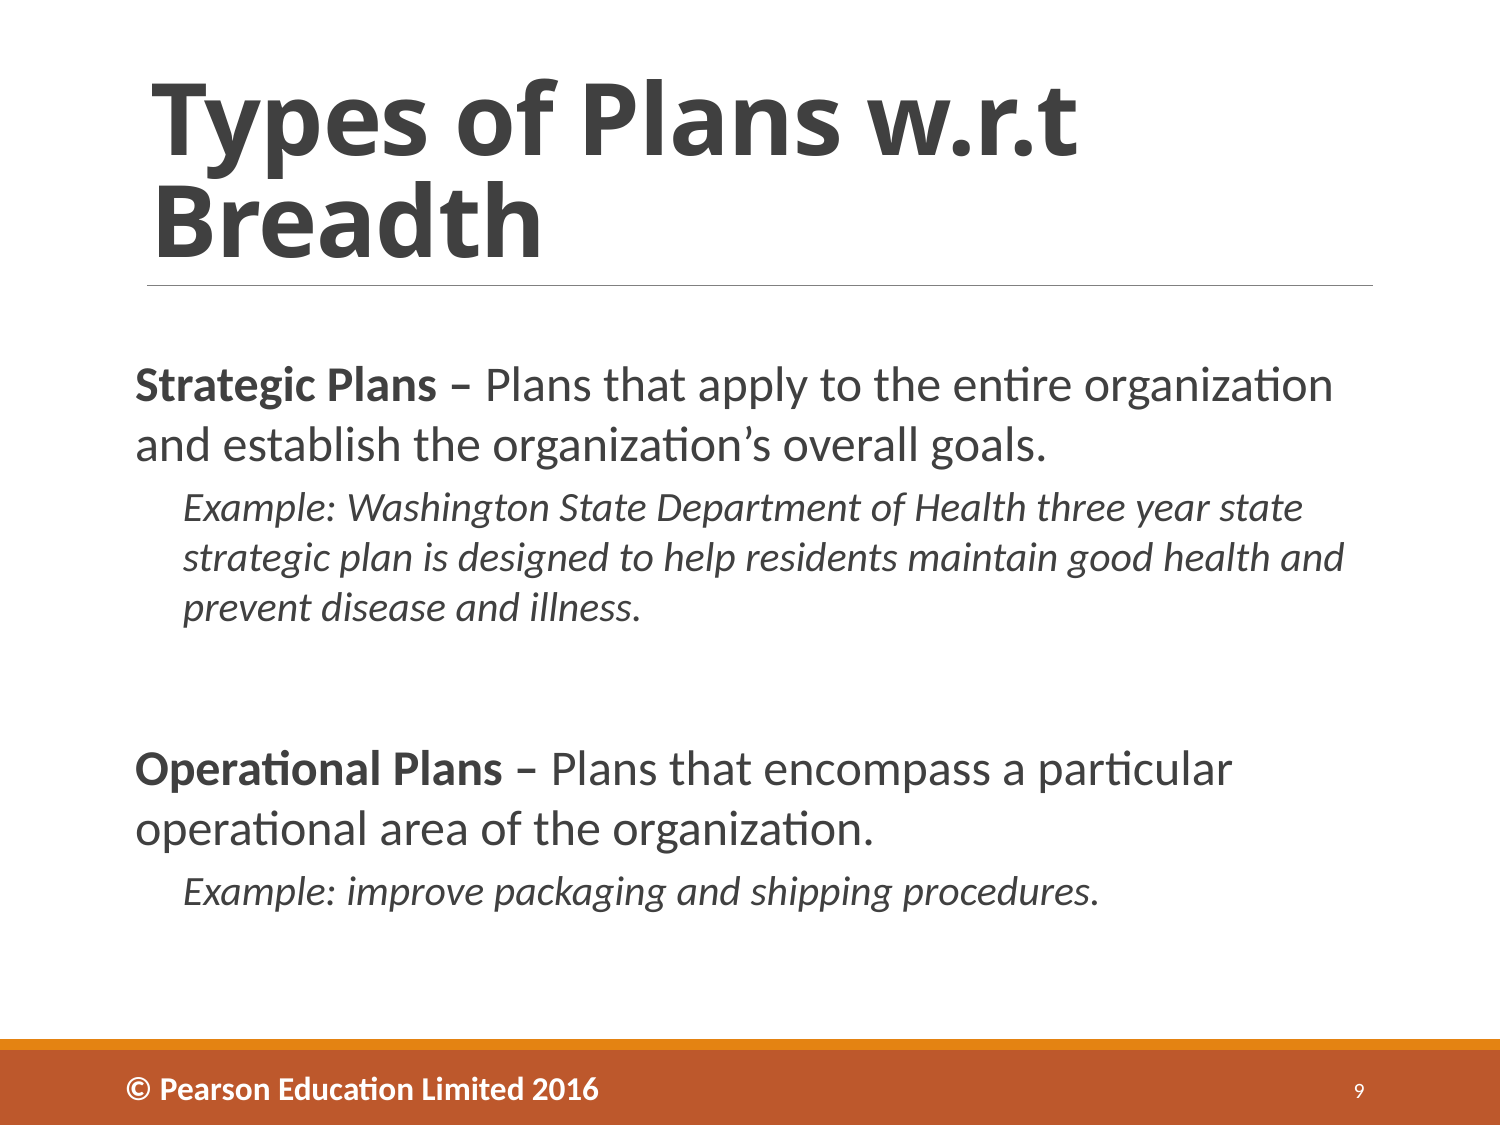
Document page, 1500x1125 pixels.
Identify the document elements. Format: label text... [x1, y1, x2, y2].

text_box © Pearson Education Limited 2016 [109, 1059, 701, 1115]
title Types of Plans w.r.t Breadth [135, 47, 1373, 285]
list Strategic Plans – Plans that apply to the entire organization and establish the organization’s overall goals. Example: Washington State Department of Health three year state strategic plan is designed to help residents maintain good health and prevent disease and illness. Operational Plans – Plans that encompass a particular operational area of the organization. Example: improve packaging and shipping procedures. [135, 302, 1373, 963]
slide_number 9 [1218, 1059, 1380, 1120]
